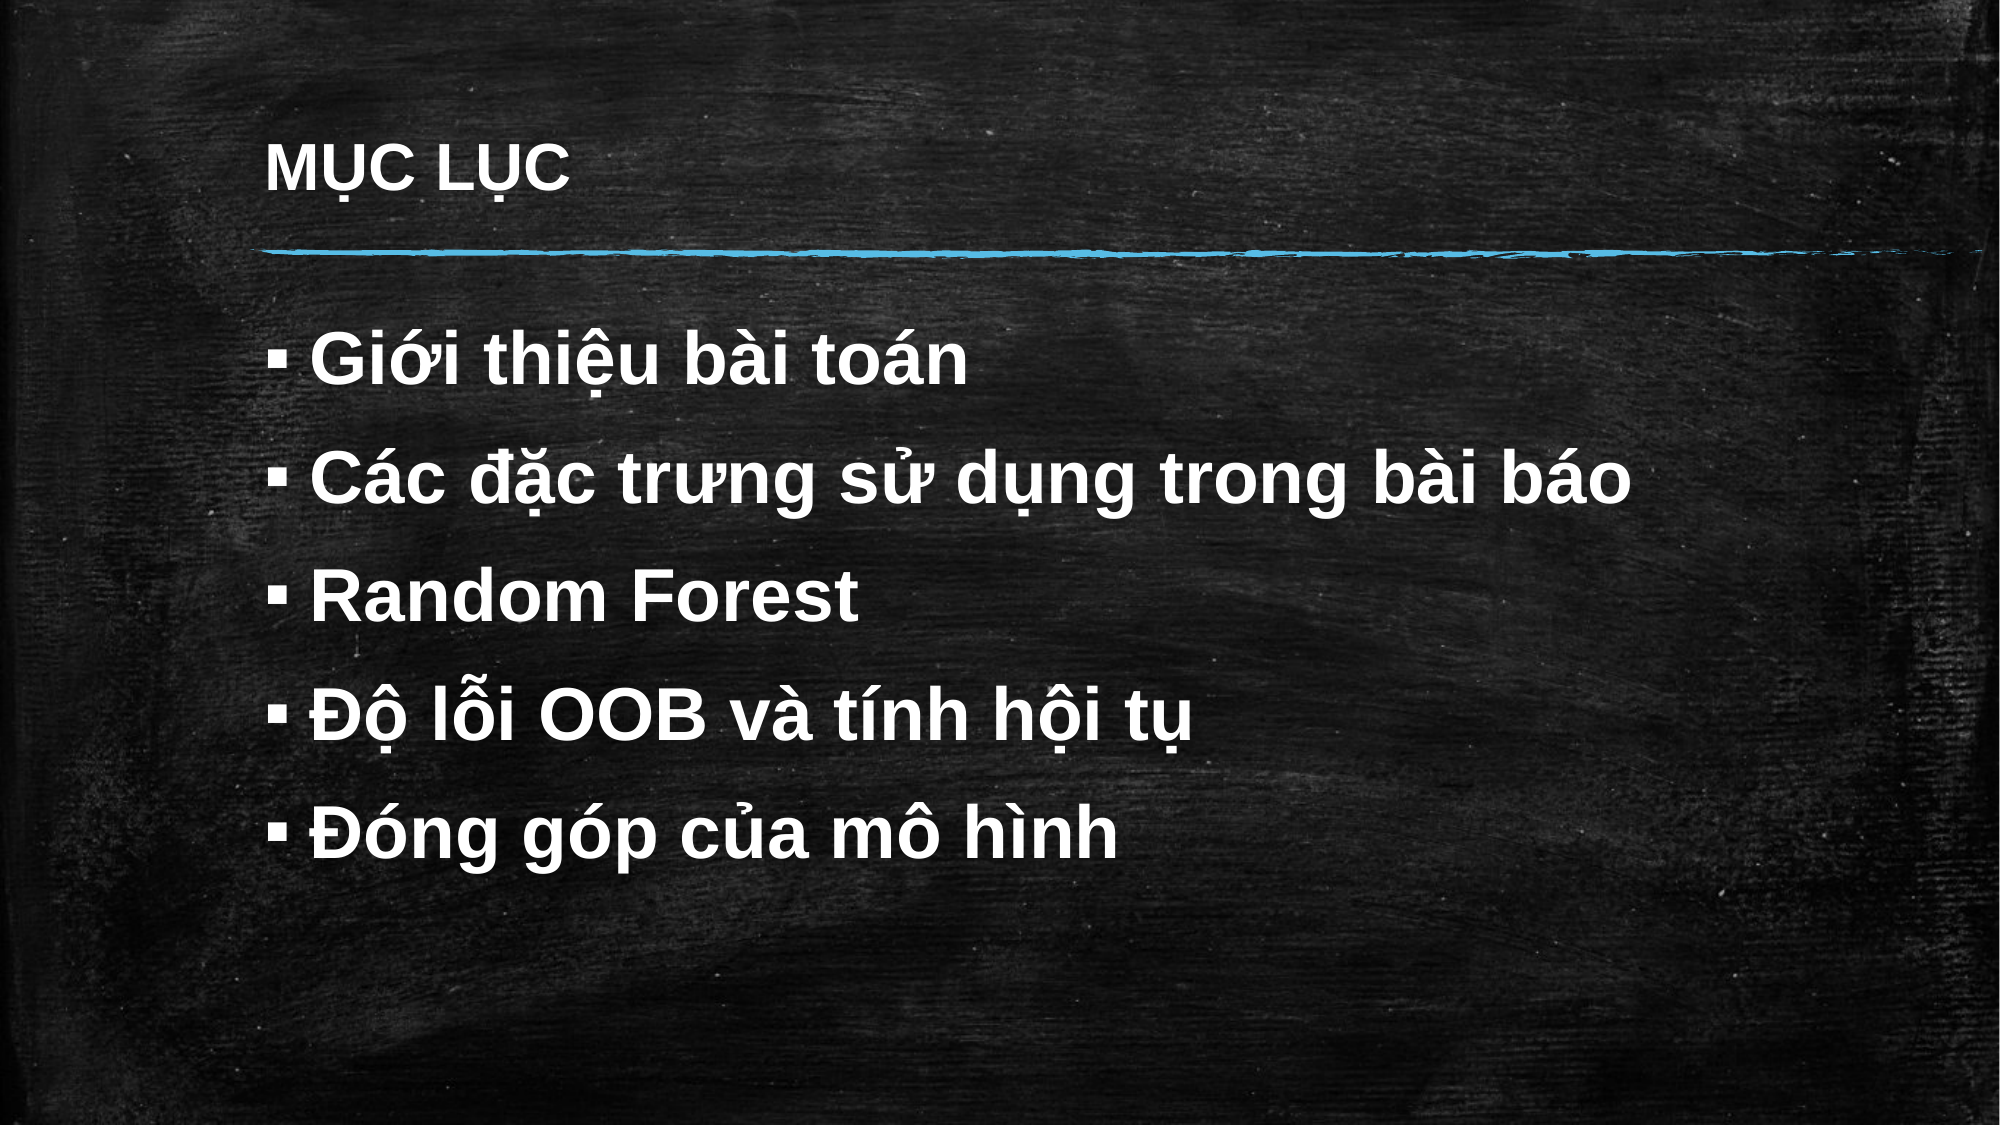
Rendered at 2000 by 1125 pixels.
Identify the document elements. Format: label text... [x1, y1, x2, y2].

title MỤC LỤC [249, 45, 1750, 213]
list Giới thiệu bài toán Các đặc trưng sử dụng trong bài báo Random Forest Độ lỗi OOB và tính hội tụ Đóng góp của mô hình [249, 312, 1750, 1013]
